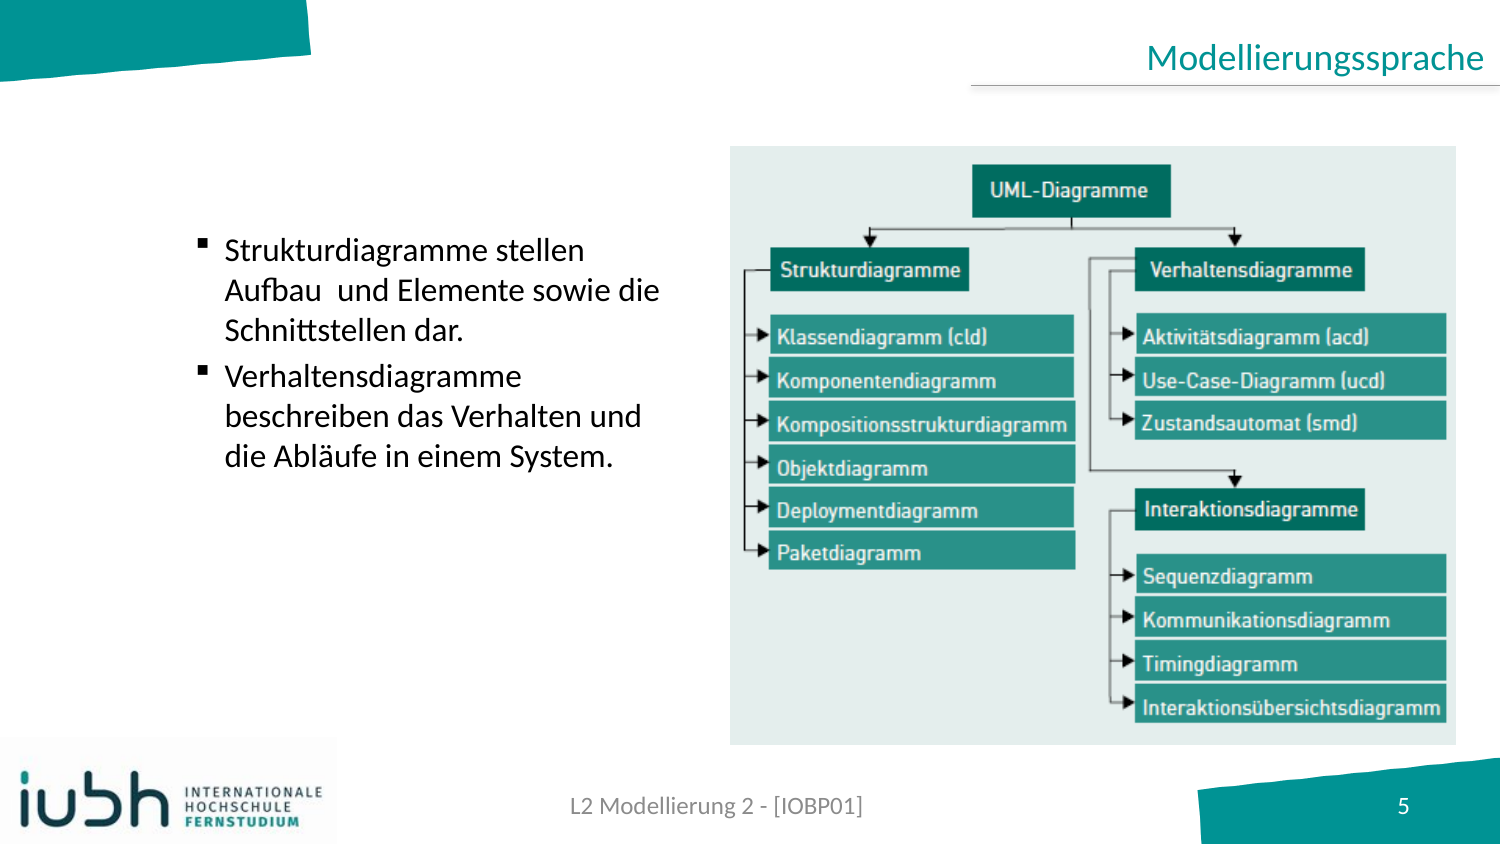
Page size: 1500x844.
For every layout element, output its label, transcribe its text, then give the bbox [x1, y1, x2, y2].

text_box L2 Modellierung 2 - [IOBP01] [210, 782, 1224, 828]
slide_number 5 [1254, 782, 1425, 828]
picture [0, 0, 1500, 844]
list Modellierungssprache [641, 25, 1500, 102]
list Strukturdiagramme stellen Aufbau und Elemente sowie die Schnittstellen dar. Verhaltensdiagramme beschreiben das Verhalten und die Abläufe in einem System. [179, 220, 705, 754]
